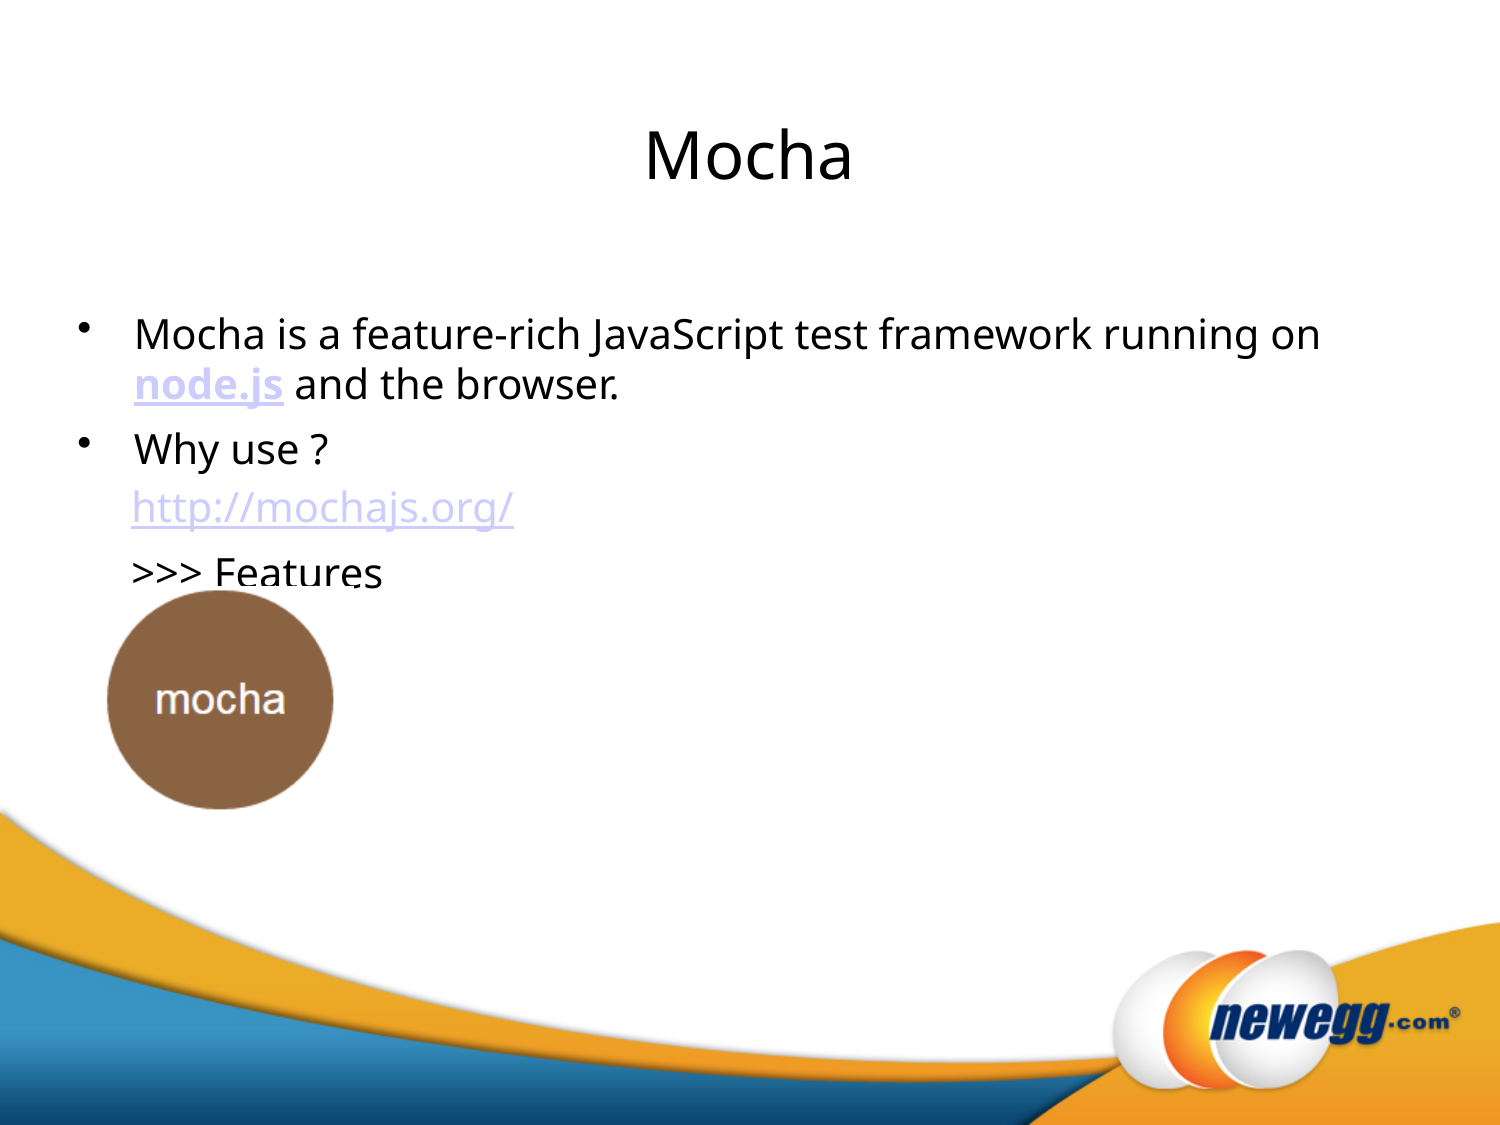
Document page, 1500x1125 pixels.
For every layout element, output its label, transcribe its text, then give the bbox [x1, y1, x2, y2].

title Mocha [62, 78, 1438, 229]
list Mocha is a feature-rich JavaScript test framework running on node.js and the browser. Why use ? http://mochajs.org/ >>> Features [62, 299, 1438, 925]
picture [0, 0, 1500, 1125]
